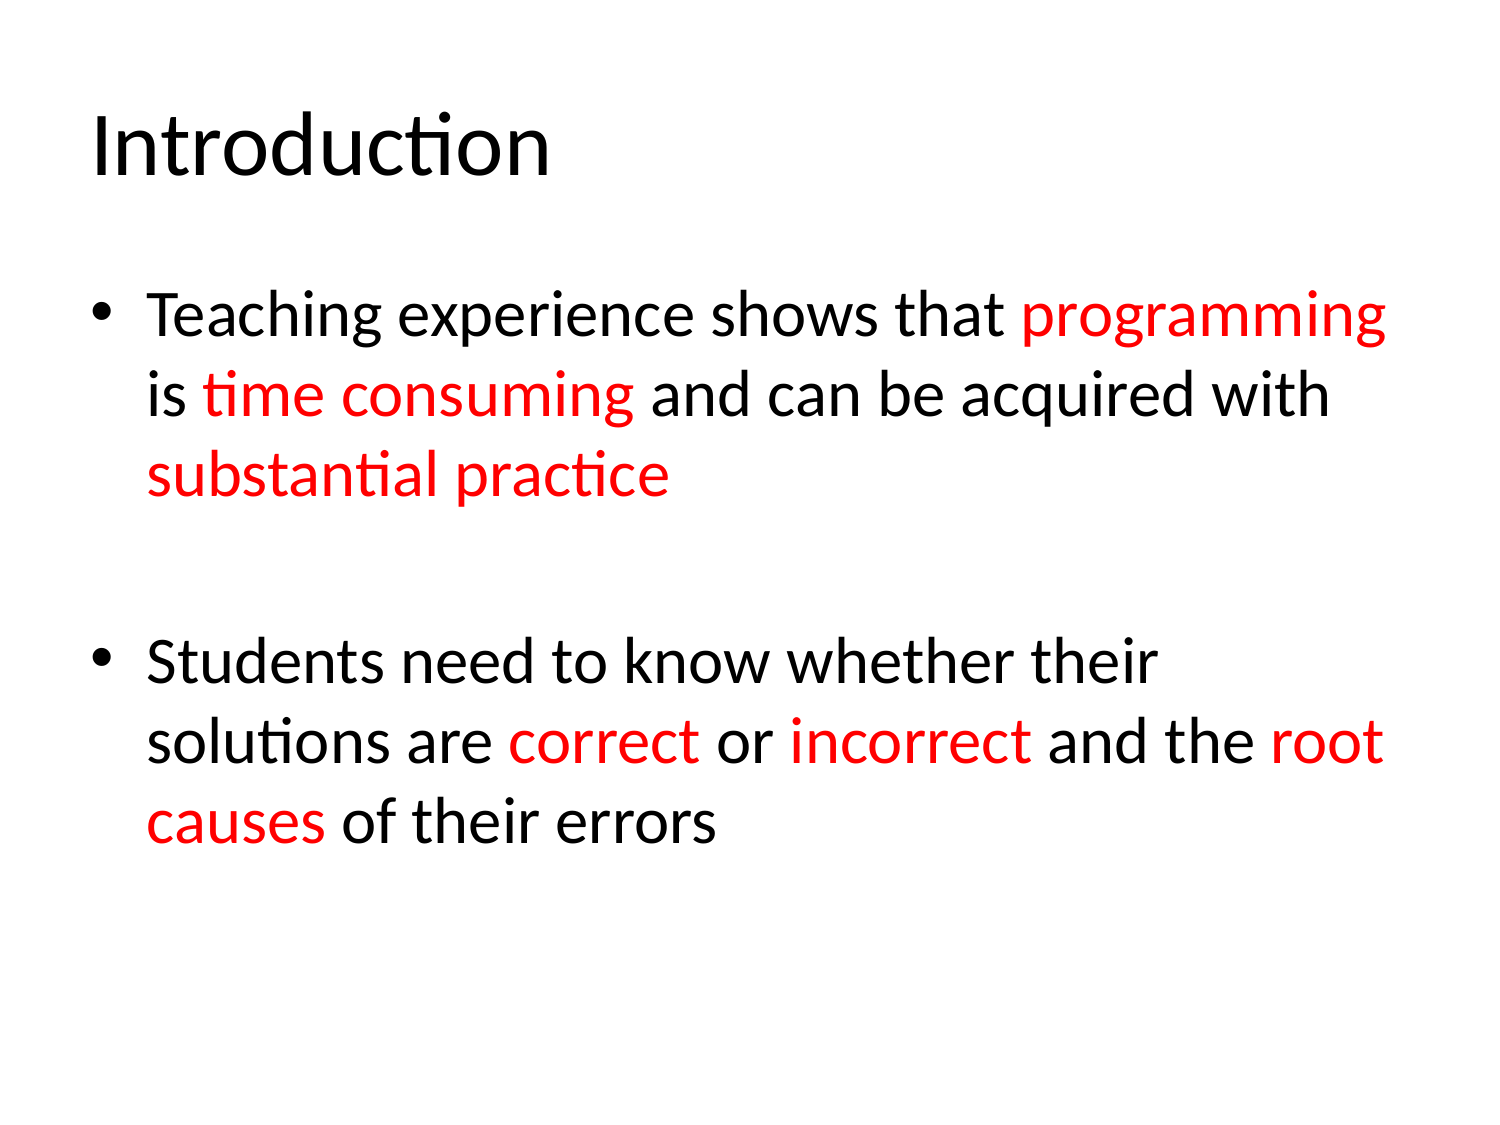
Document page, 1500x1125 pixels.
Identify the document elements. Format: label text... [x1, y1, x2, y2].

list Teaching experience shows that programming is time consuming and can be acquired with substantial practice Students need to know whether their solutions are correct or incorrect and the root causes of their errors [75, 262, 1425, 1005]
title Introduction [75, 45, 1425, 233]
